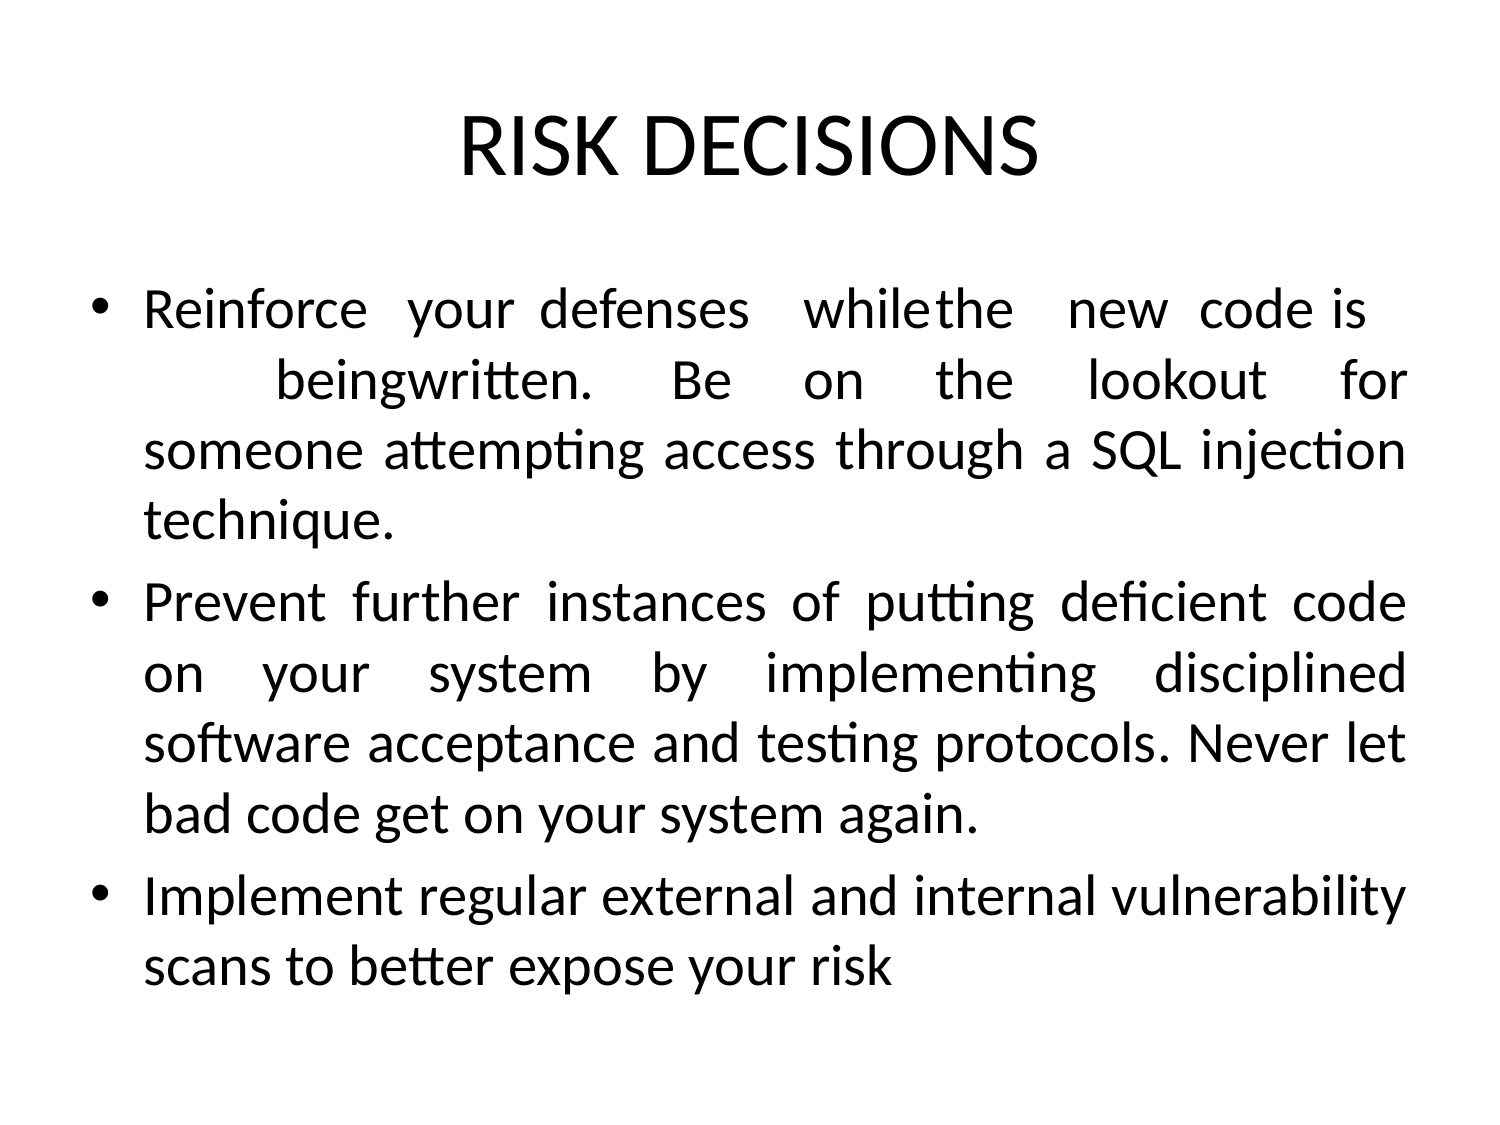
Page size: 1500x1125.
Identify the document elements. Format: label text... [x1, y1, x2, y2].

list Reinforce your defenses while the new code is being written. Be on the lookout for someone attempting access through a SQL injection technique. Prevent further instances of putting deficient code on your system by implementing disciplined software acceptance and testing protocols. Never let bad code get on your system again. Implement regular external and internal vulnerability scans to better expose your risk [75, 262, 1425, 1005]
title RISK DECISIONS [75, 45, 1425, 233]
